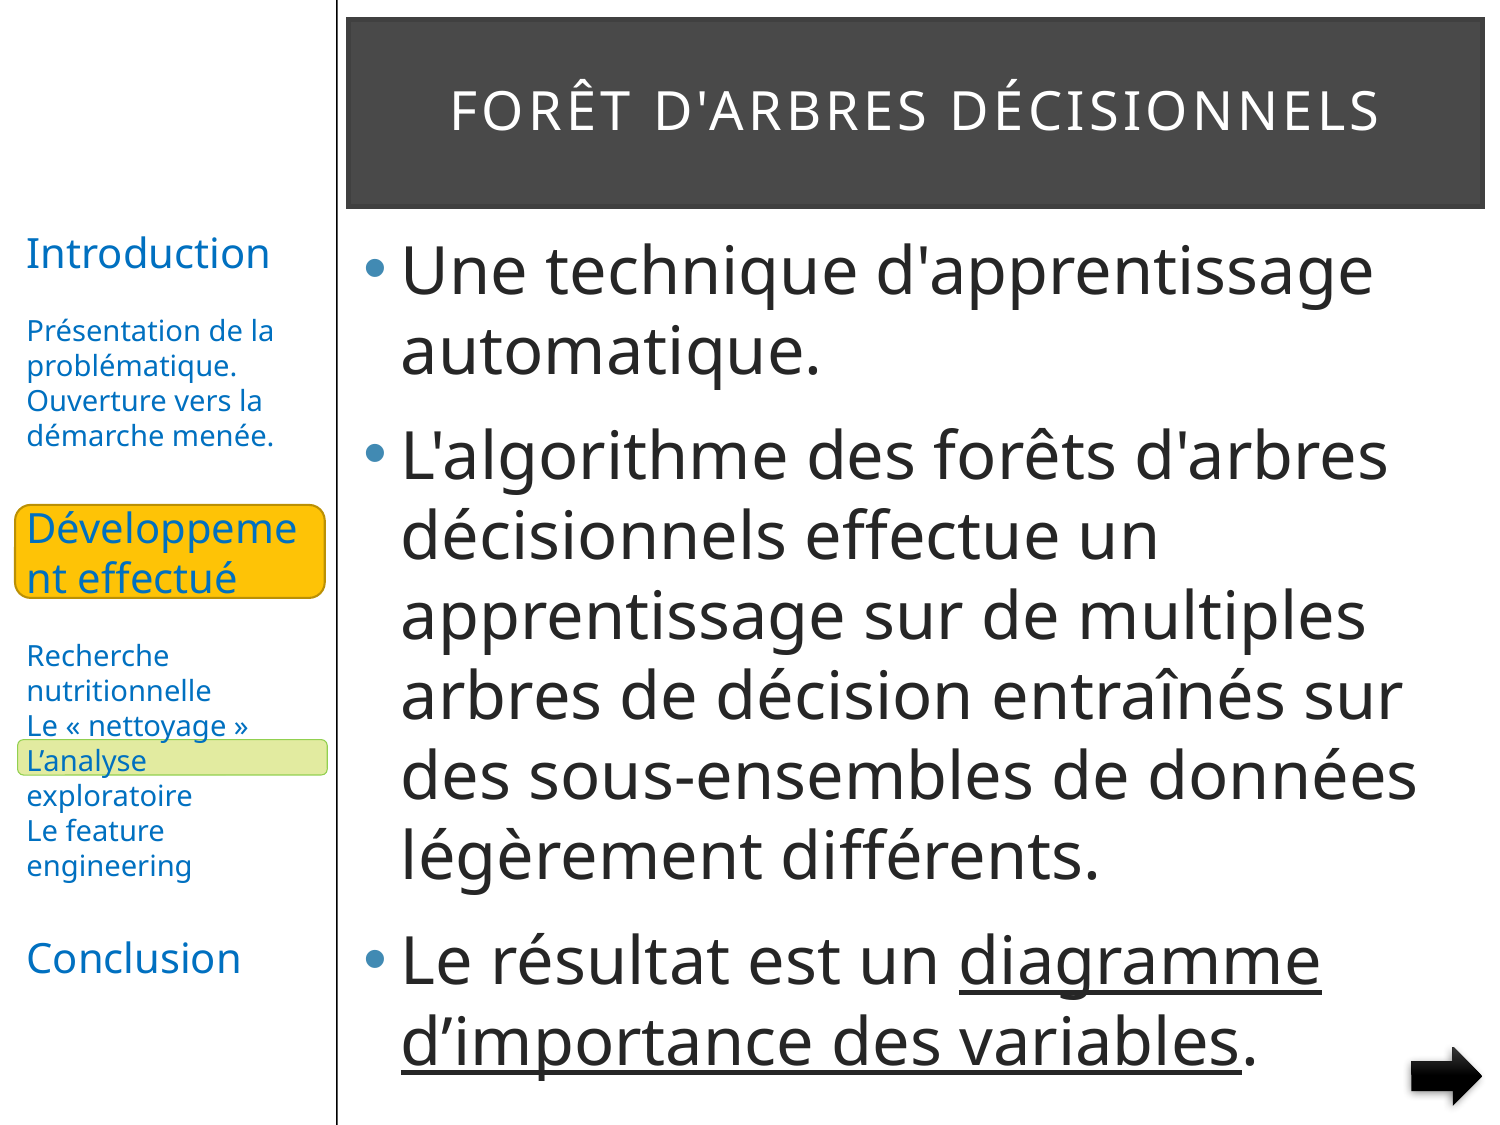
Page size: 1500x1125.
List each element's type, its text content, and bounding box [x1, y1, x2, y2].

text_box [1411, 1046, 1483, 1106]
list Une technique d'apprentissage automatique. L'algorithme des forêts d'arbres décisionnels effectue un apprentissage sur de multiples arbres de décision entraînés sur des sous-ensembles de données légèrement différents. Le résultat est un diagramme d’importance des variables. [348, 219, 1483, 1106]
title Forêt d'arbres décisionnels [346, 17, 1485, 209]
